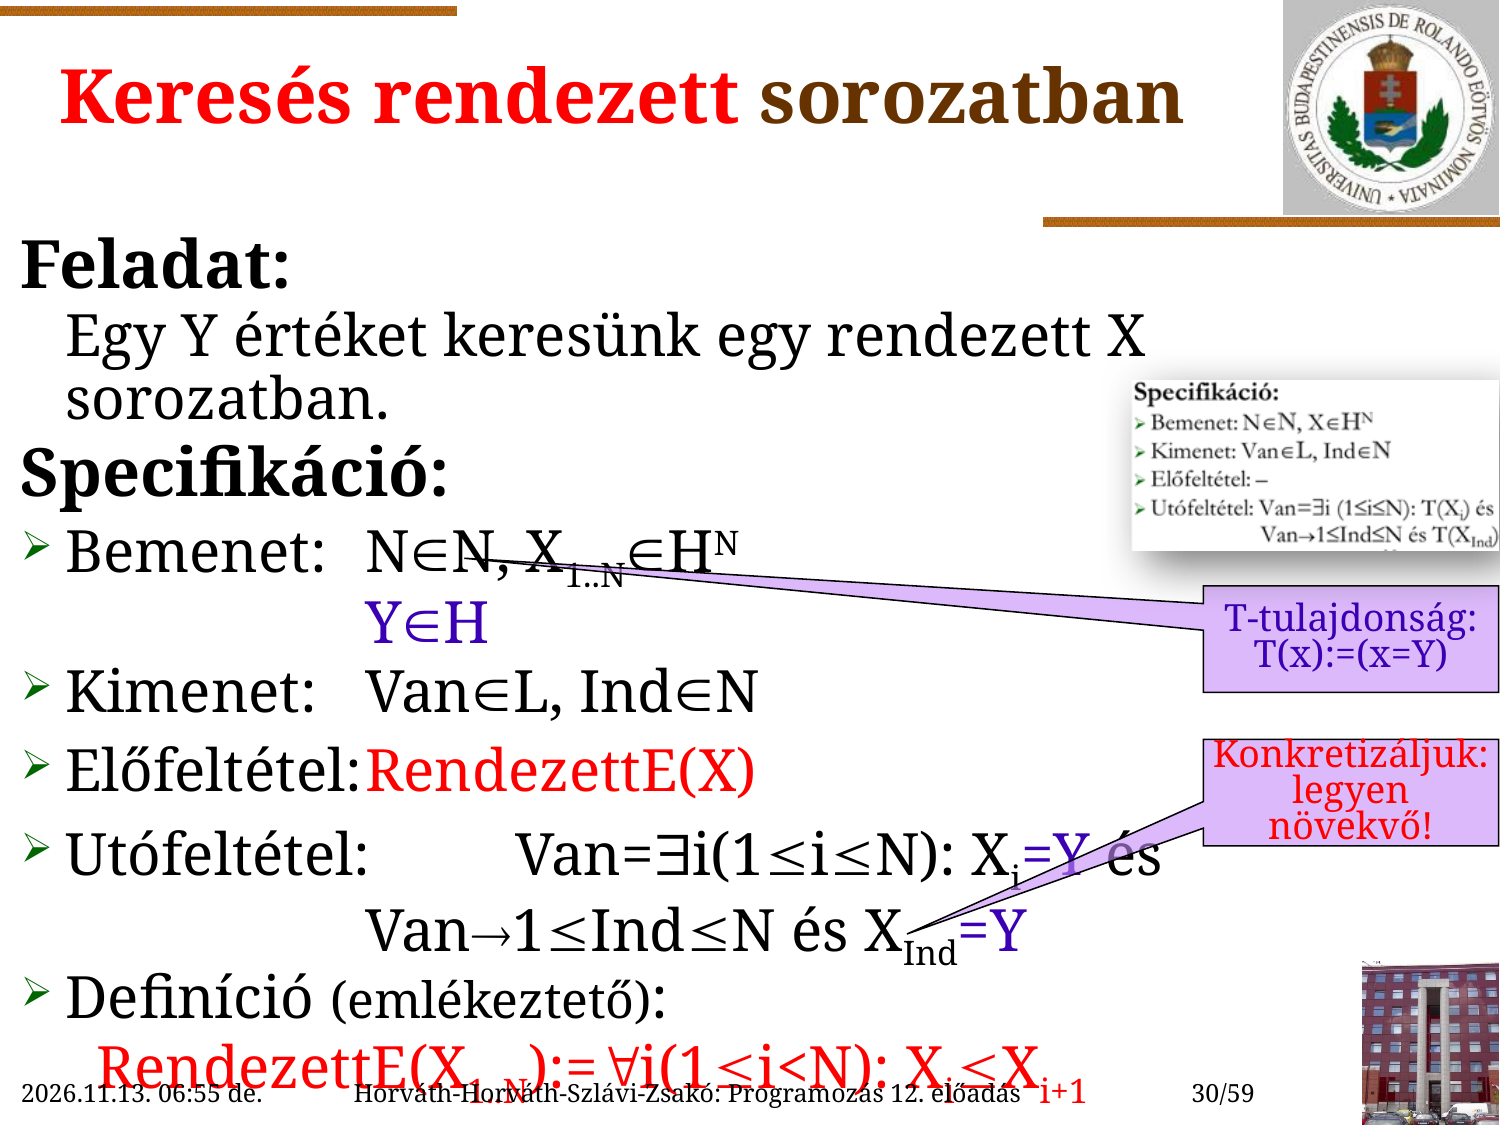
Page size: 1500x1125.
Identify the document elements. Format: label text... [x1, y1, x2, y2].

text_box T-tulajdonság: T(x):=(x=Y) [464, 558, 1499, 693]
picture [0, 0, 457, 24]
title Oszd meg és uralkodj! [1203, 585, 1499, 591]
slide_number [5, 1070, 318, 1125]
slide_number 30/59 [1079, 1070, 1270, 1125]
slide_number 57/59 [1122, 380, 1471, 591]
text_box Konkretizáljuk: legyen növekvő! [906, 739, 1499, 935]
slide_number 57/59 [1134, 371, 1471, 379]
footer Horváth-Horváth-Szlávi-Zsakó: Programozás 12. előadás [318, 1070, 1058, 1125]
list Feladat: Egy Y értéket keresünk egy rendezett X sorozatban. Specifikáció: Bemenet: NN, X1..NHN YH Kimenet: VanL, IndN Előfeltétel: RendezettE(X) Utófeltétel: Van=i(1iN): Xi=Y és Van1IndN és XInd=Y Definíció (emlékeztető): RendezettE(X1..N):=i(1i<N): XiXi+1 [5, 219, 1471, 1001]
picture [1131, 379, 1499, 551]
picture [1362, 961, 1499, 1125]
picture [1043, 0, 1500, 235]
title Keresés rendezett sorozatban [5, 2, 1241, 186]
